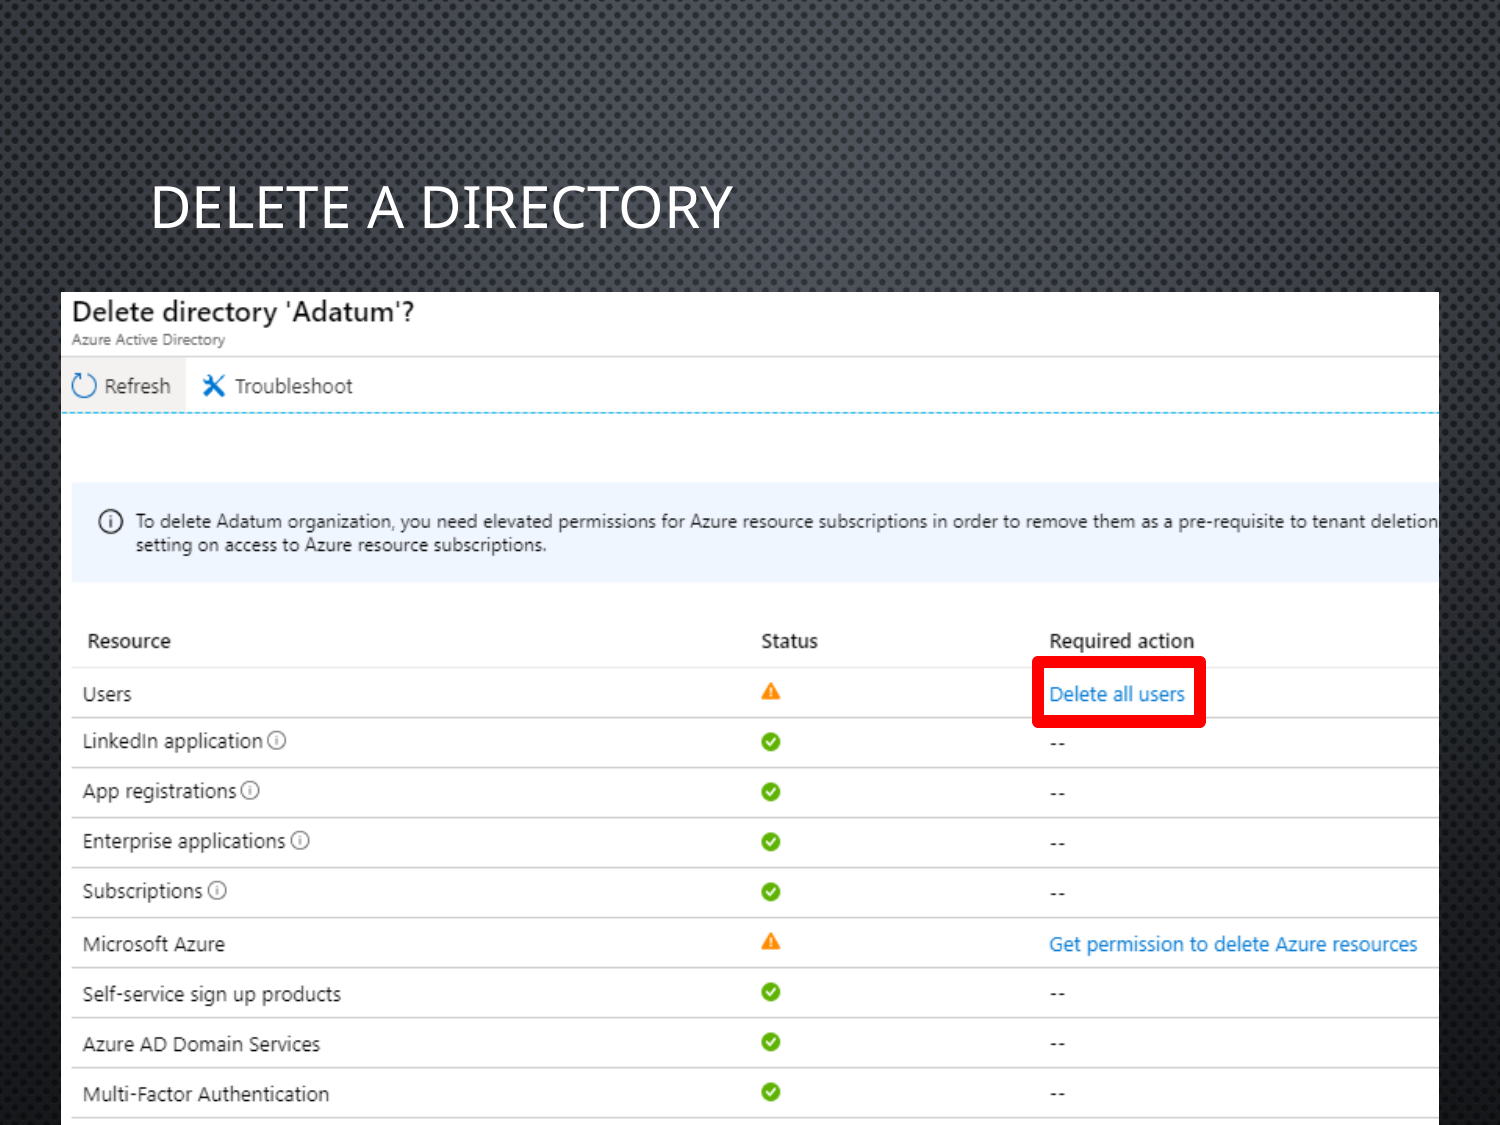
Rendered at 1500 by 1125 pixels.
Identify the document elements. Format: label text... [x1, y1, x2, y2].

picture [61, 291, 1439, 1125]
title Delete a Directory [134, 97, 1367, 291]
